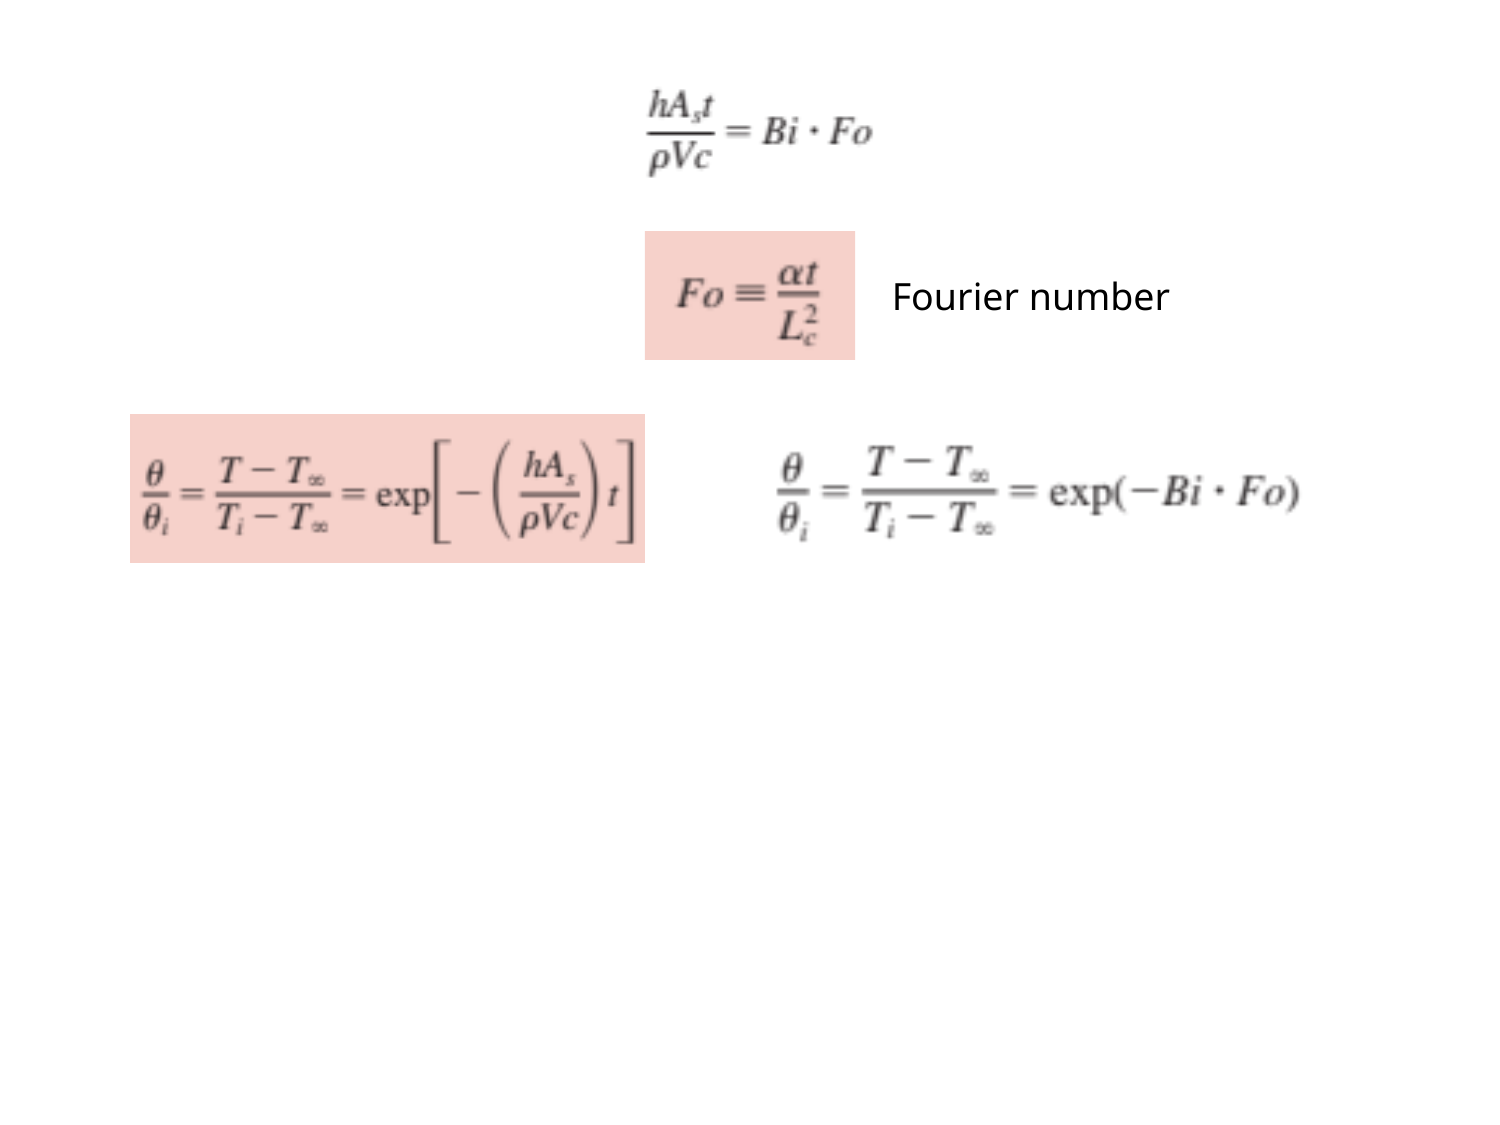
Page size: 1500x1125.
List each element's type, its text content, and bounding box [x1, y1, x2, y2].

picture [130, 414, 645, 563]
picture [749, 424, 1313, 553]
picture [644, 231, 856, 360]
picture [612, 61, 888, 190]
text_box Fourier number [877, 265, 1186, 326]
